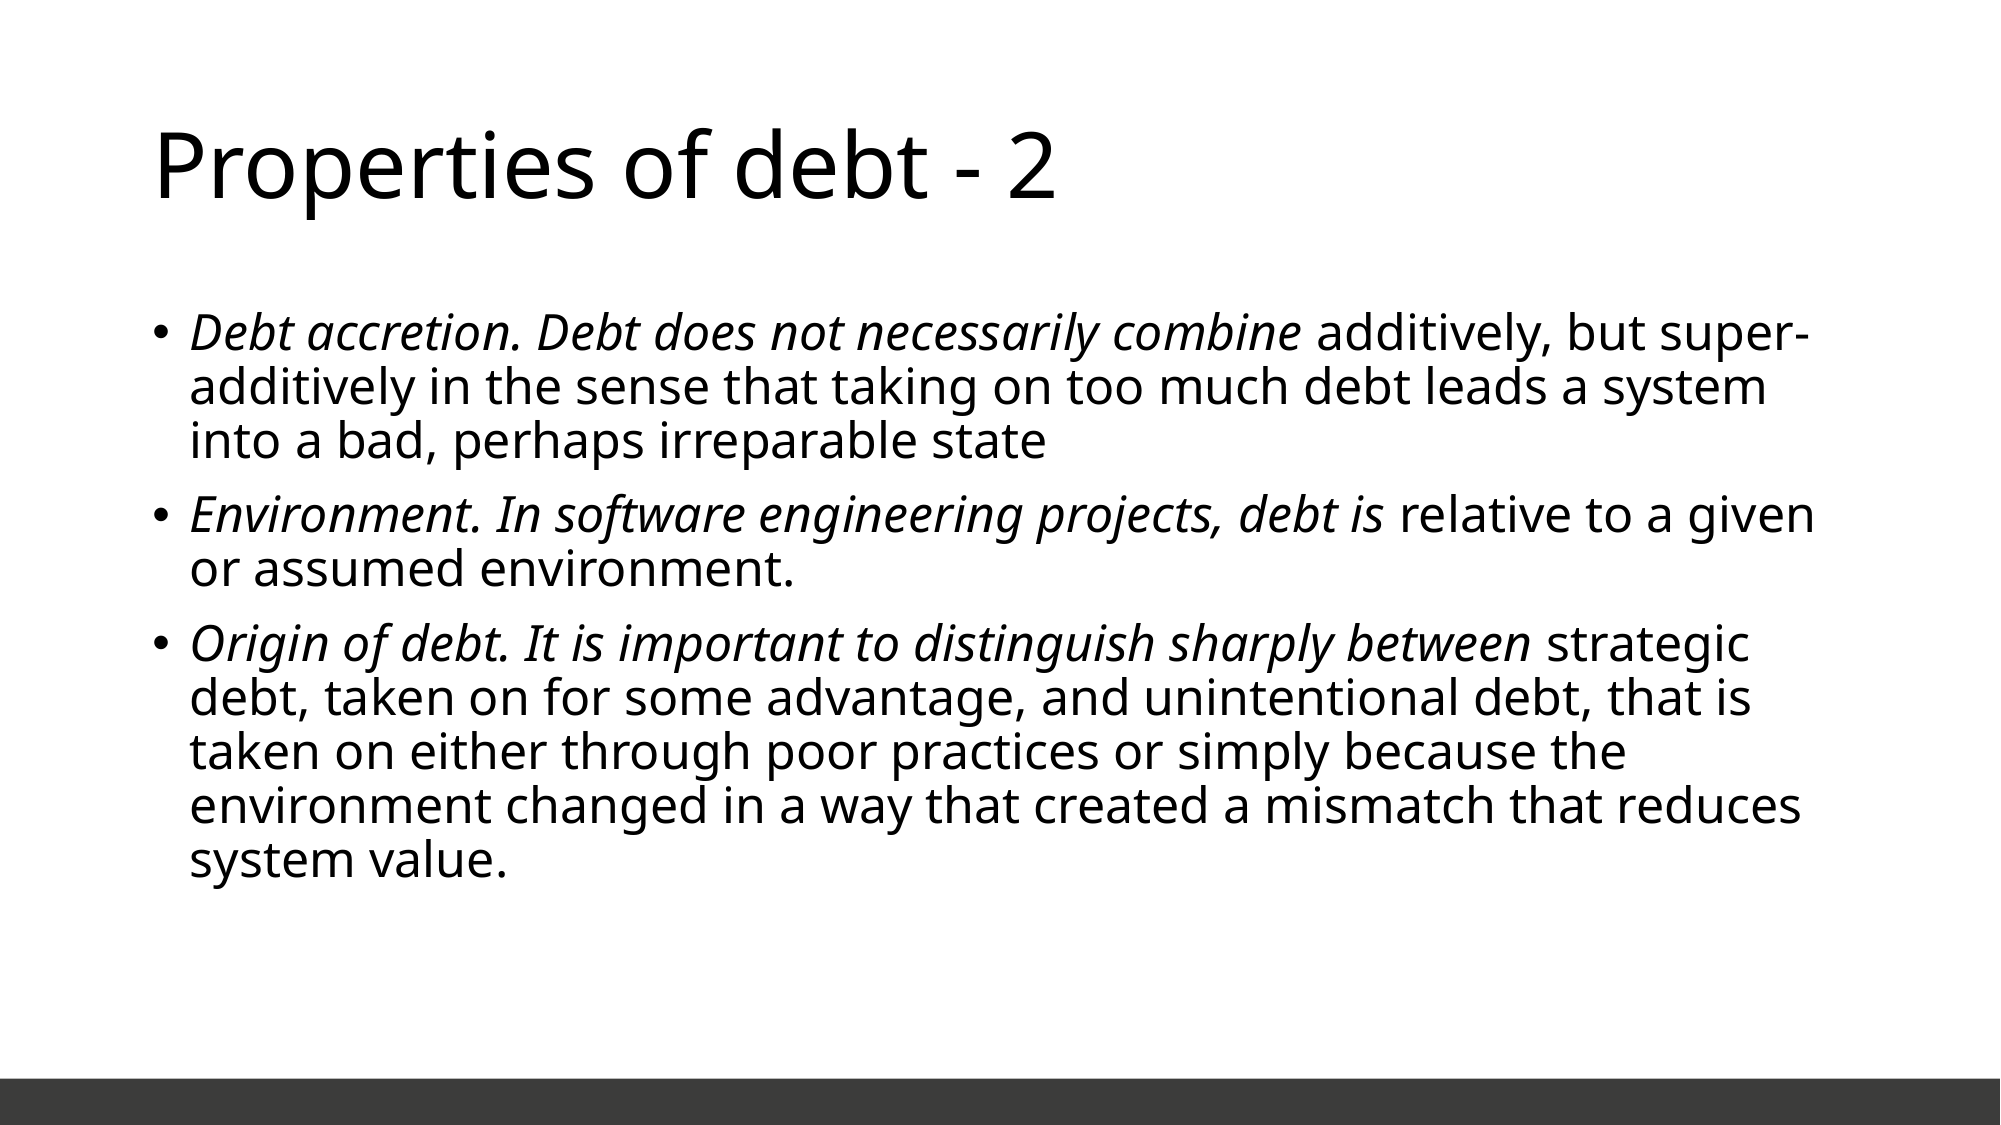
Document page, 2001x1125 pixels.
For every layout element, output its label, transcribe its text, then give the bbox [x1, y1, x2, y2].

list Debt accretion. Debt does not necessarily combine additively, but super-additively in the sense that taking on too much debt leads a system into a bad, perhaps irreparable state Environment. In software engineering projects, debt is relative to a given or assumed environment. Origin of debt. It is important to distinguish sharply between strategic debt, taken on for some advantage, and unintentional debt, that is taken on either through poor practices or simply because the environment changed in a way that created a mismatch that reduces system value. [137, 299, 1863, 1014]
title Properties of debt - 2 [137, 59, 1863, 278]
